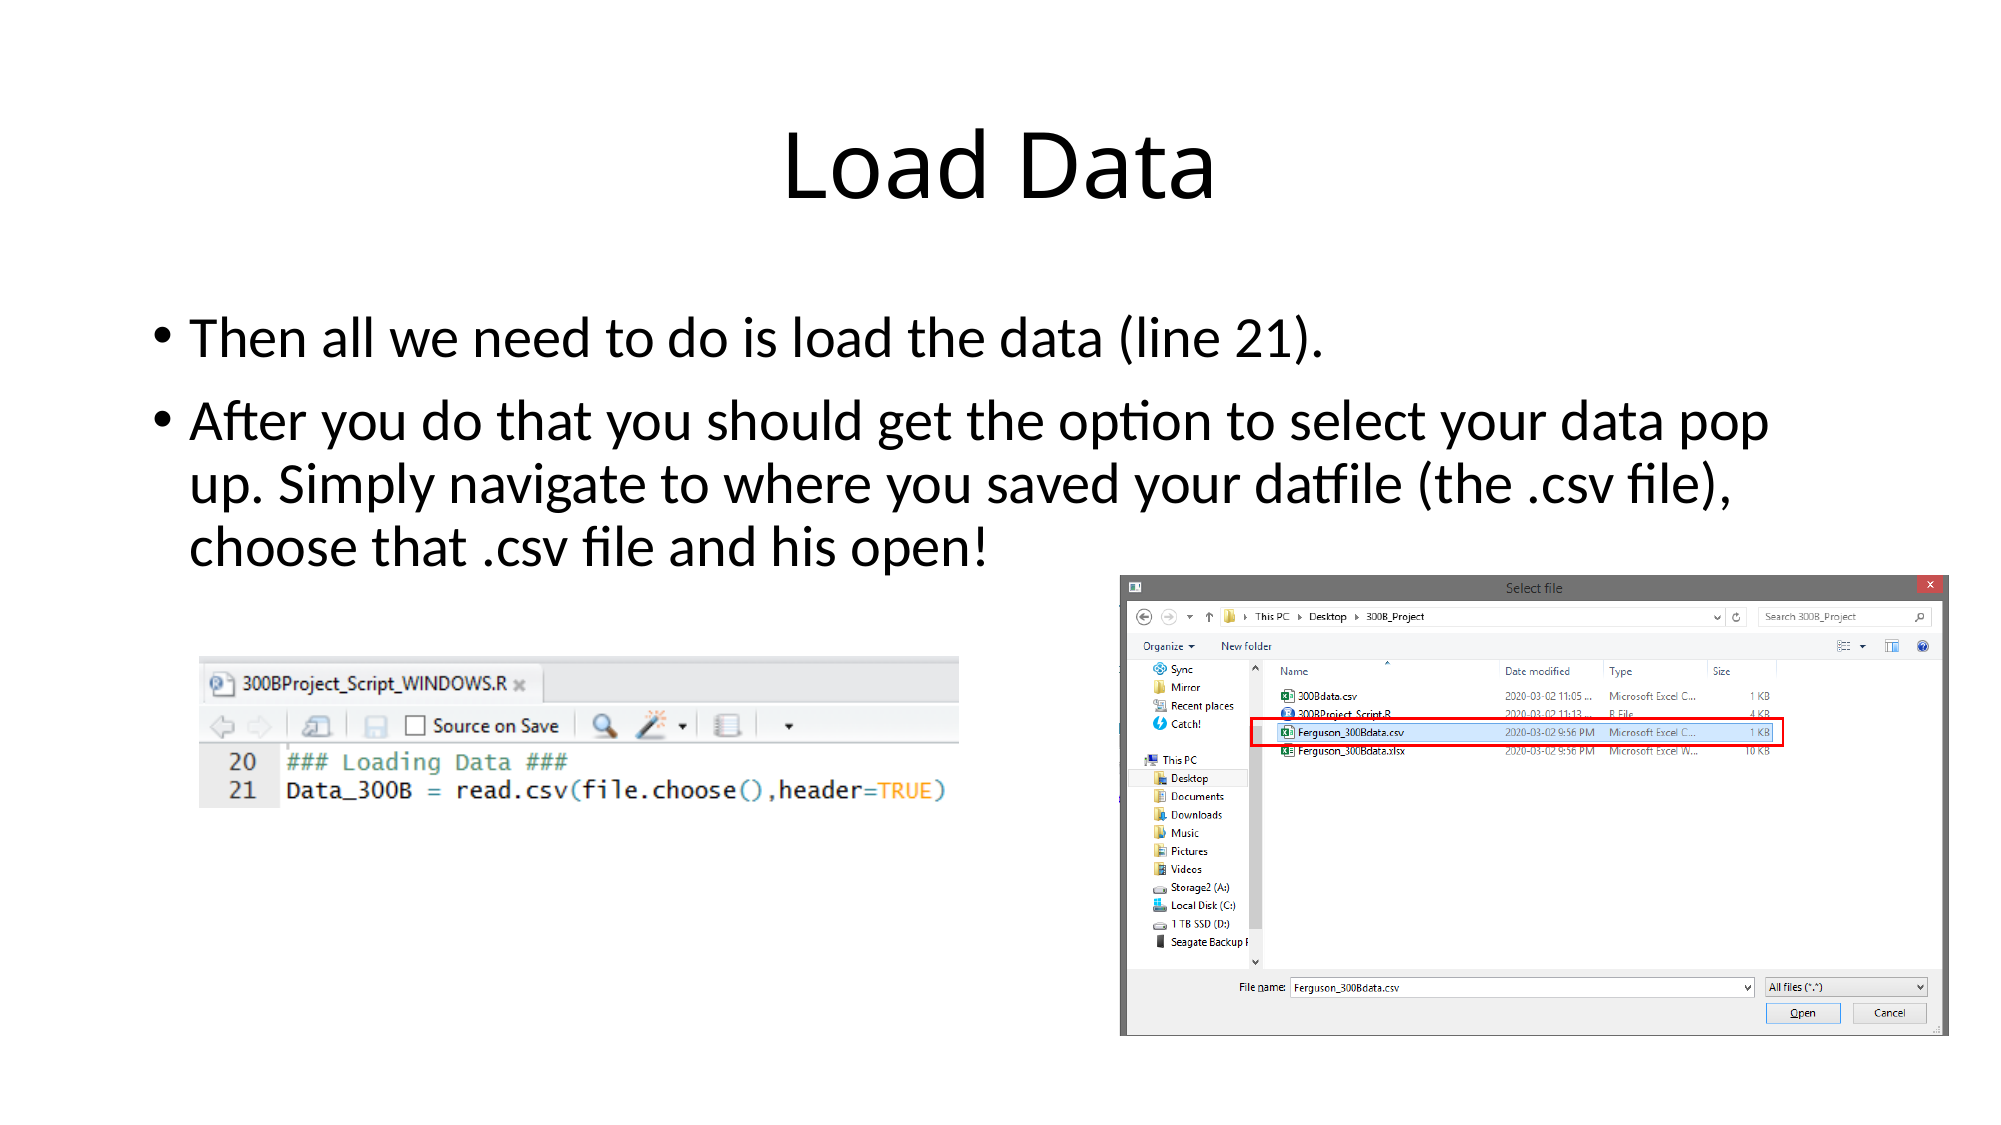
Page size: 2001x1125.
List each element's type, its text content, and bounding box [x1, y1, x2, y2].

list Then all we need to do is load the data (line 21). After you do that you should get the option to select your data pop up. Simply navigate to where you saved your datfile (the .csv file), choose that .csv file and his open! [137, 299, 1863, 1014]
picture [199, 656, 959, 808]
title Load Data [137, 59, 1863, 278]
picture [1119, 575, 1949, 1036]
